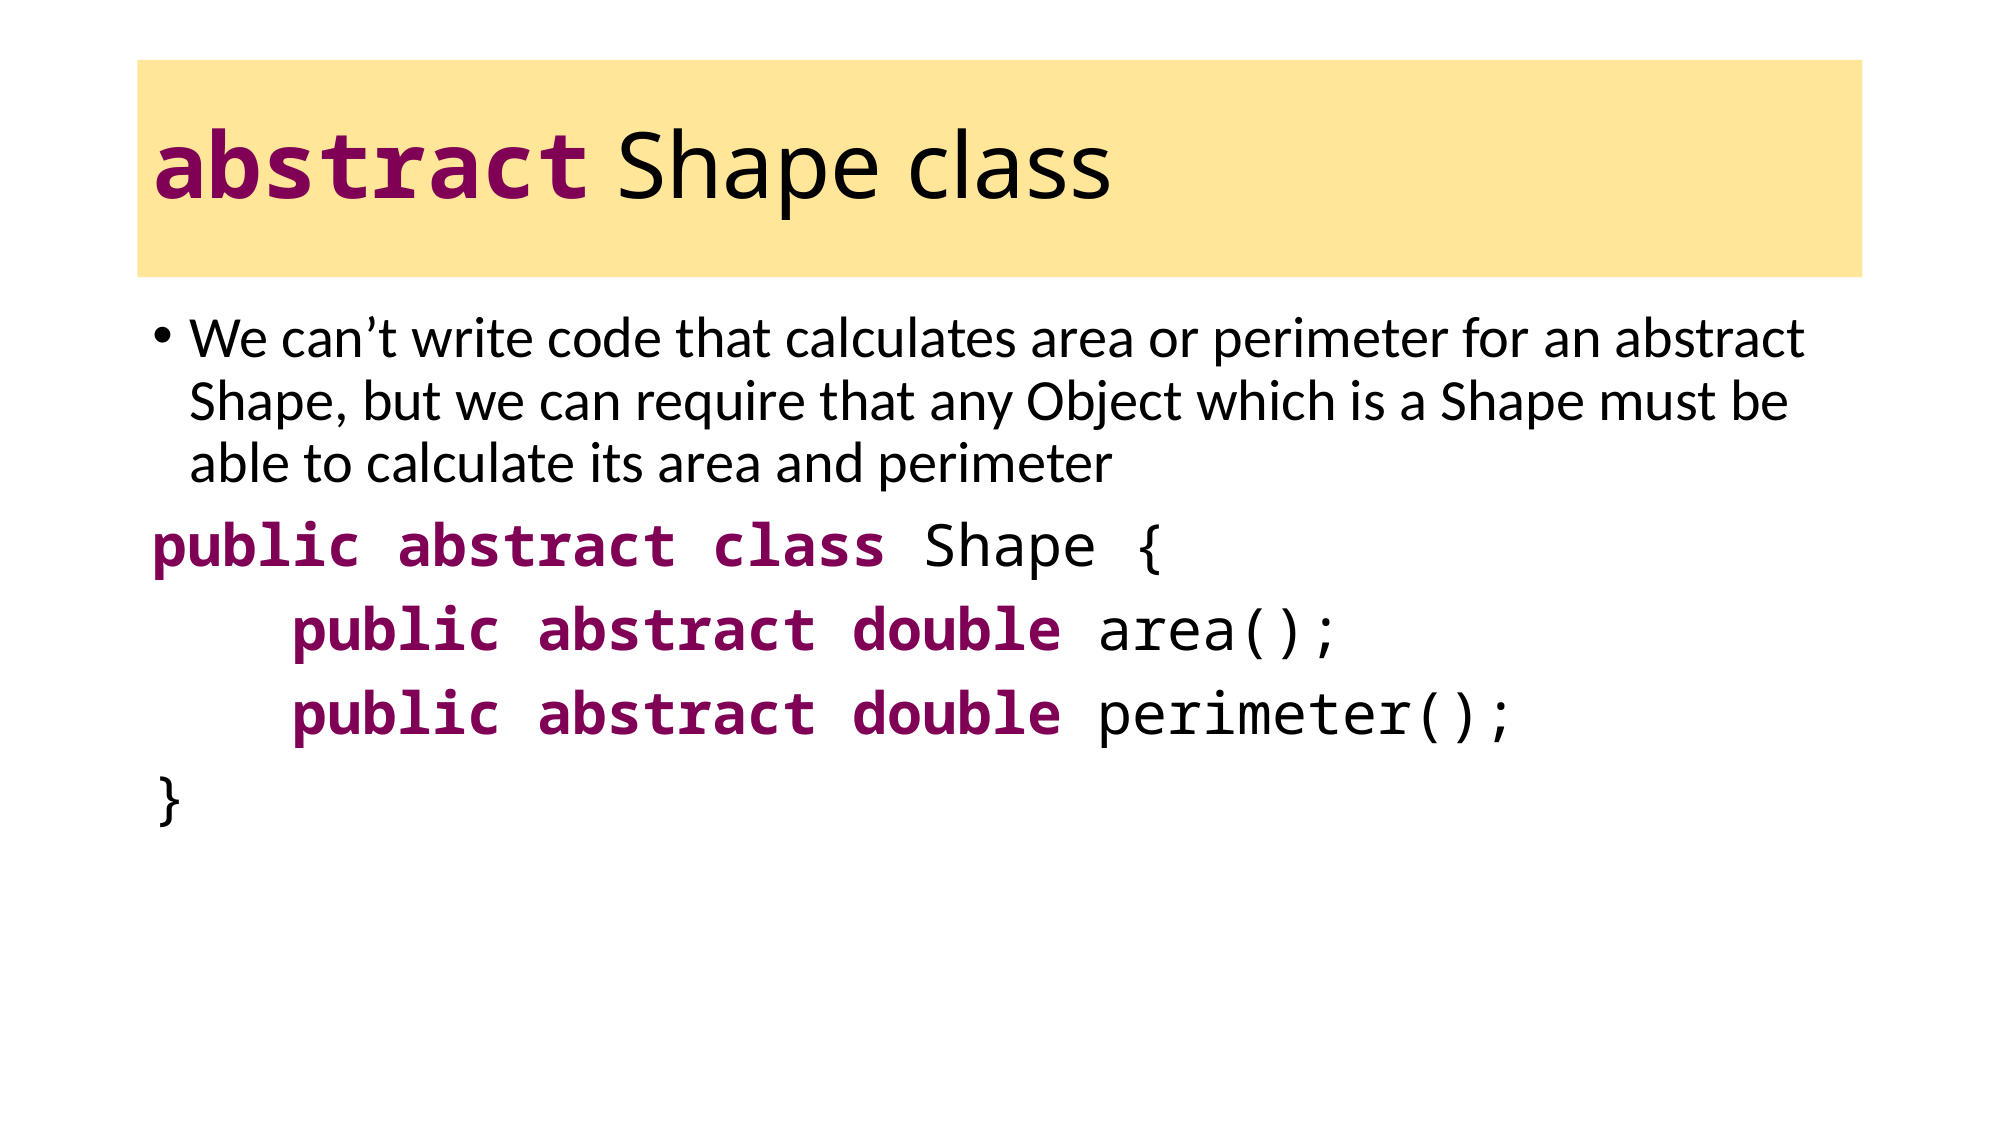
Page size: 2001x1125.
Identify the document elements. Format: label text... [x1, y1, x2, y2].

text_box abstract Shape class [137, 59, 1863, 278]
text_box We can’t write code that calculates area or perimeter for an abstract Shape, but we can require that any Object which is a Shape must be able to calculate its area and perimeter public abstract class Shape { public abstract double area(); public abstract double perimeter(); } [137, 299, 1863, 1014]
